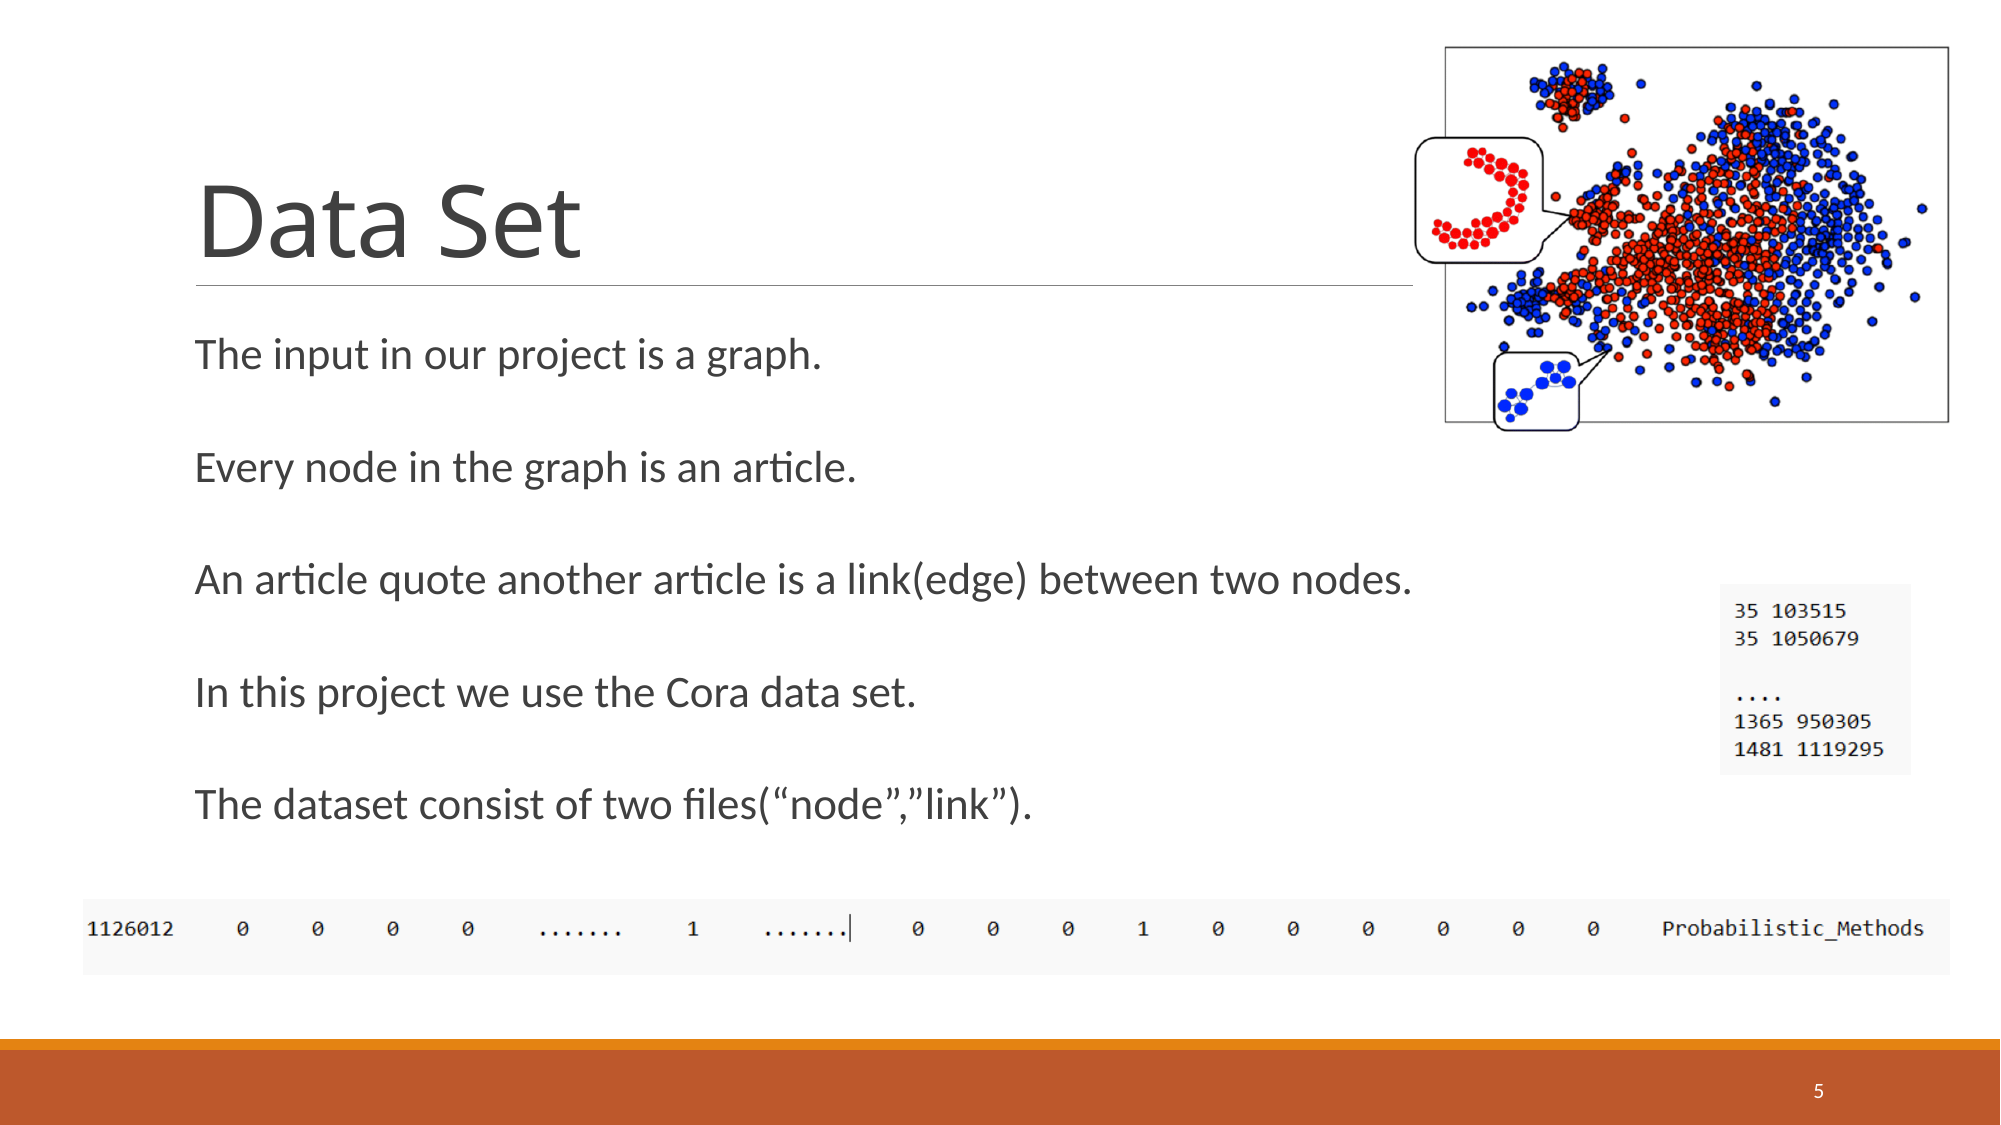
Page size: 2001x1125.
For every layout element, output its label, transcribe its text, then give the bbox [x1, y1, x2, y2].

slide_number 5 [1624, 1059, 1840, 1120]
picture [82, 899, 1951, 976]
picture [1720, 584, 1912, 776]
picture [1412, 45, 1951, 433]
list The input in our project is a graph. Every node in the graph is an article. An article quote another article is a link(edge) between two nodes. In this project we use the Cora data set. The dataset consist of two files(“node”,”link”). [180, 285, 1682, 840]
title Data Set [180, 47, 1411, 285]
